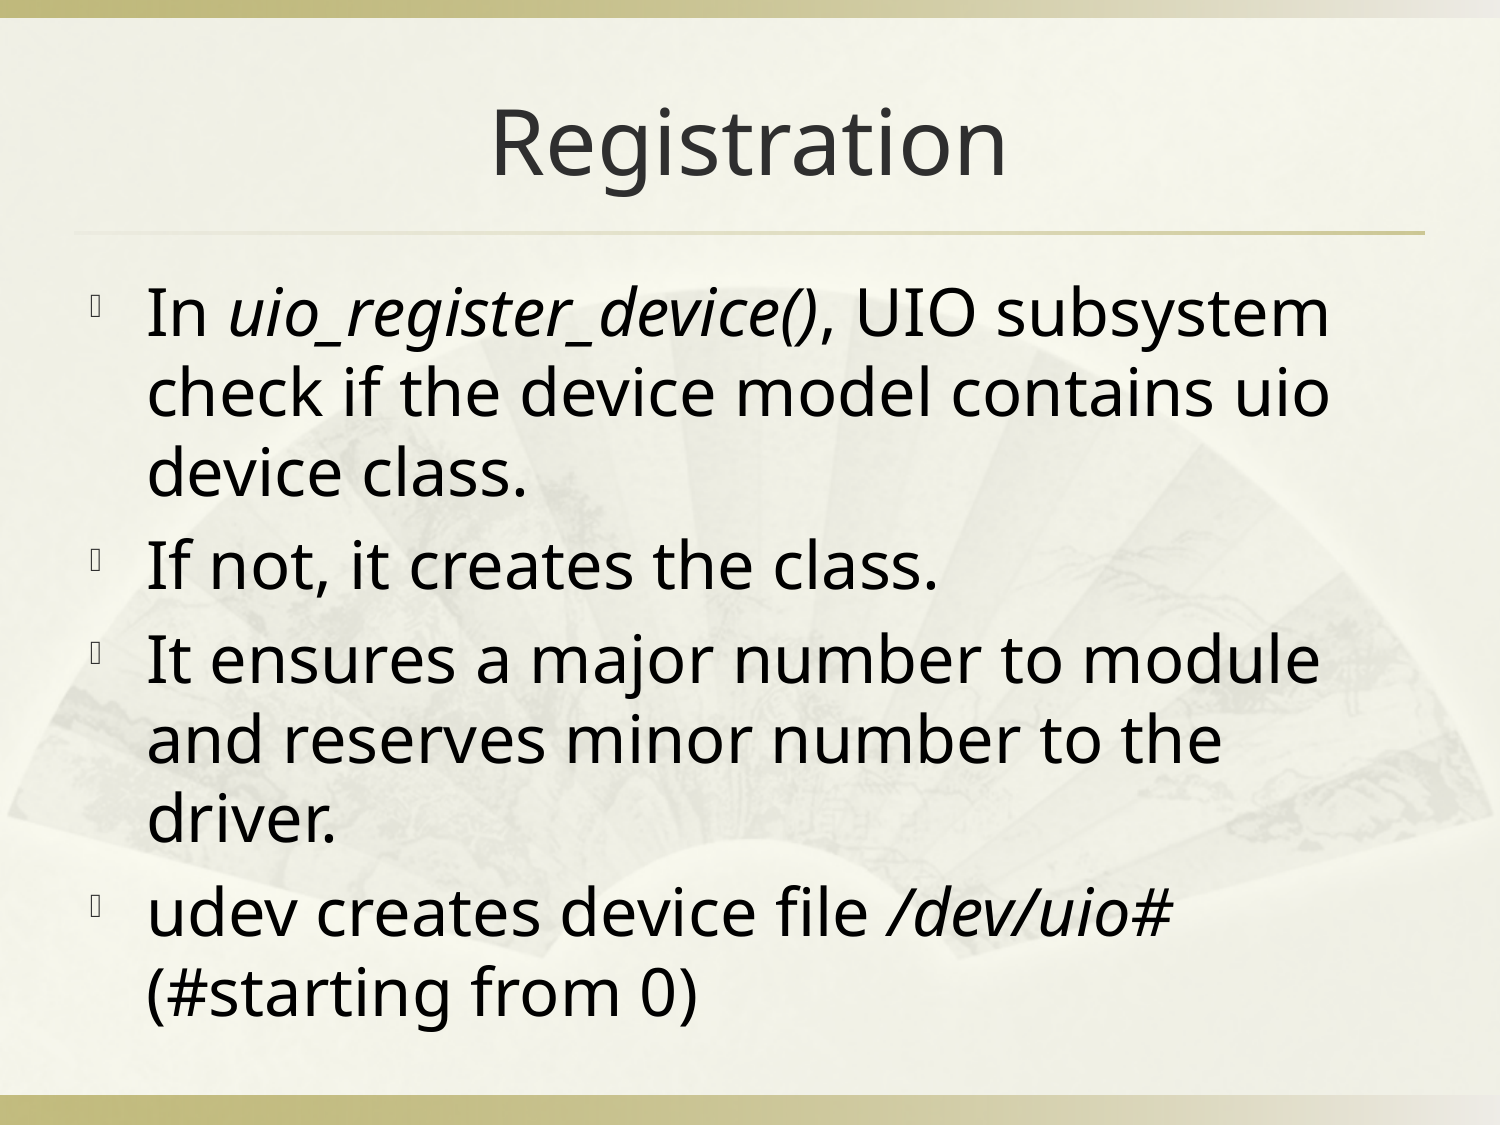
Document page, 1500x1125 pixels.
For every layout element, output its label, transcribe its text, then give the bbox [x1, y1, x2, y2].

list In uio_register_device(), UIO subsystem check if the device model contains uio device class. If not, it creates the class. It ensures a major number to module and reserves minor number to the driver. udev creates device file /dev/uio# (#starting from 0) [75, 262, 1425, 1032]
title Registration [75, 45, 1425, 233]
